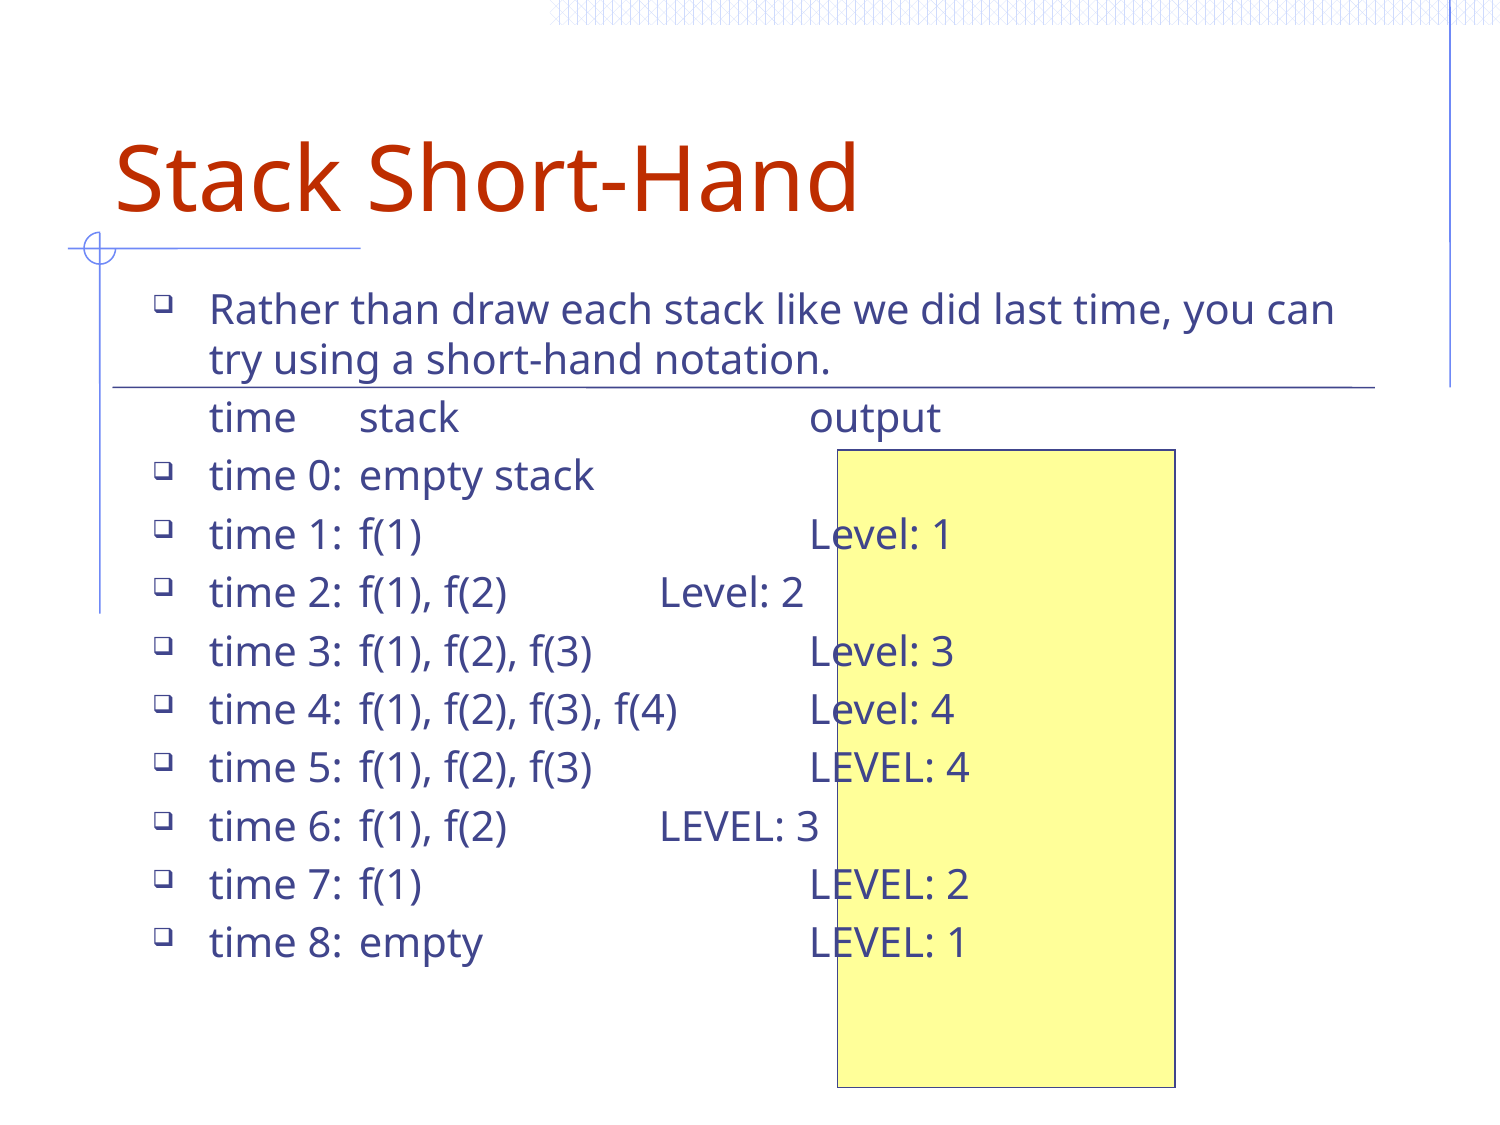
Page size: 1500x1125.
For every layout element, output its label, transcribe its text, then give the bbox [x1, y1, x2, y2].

title Stack Short-Hand [99, 49, 1376, 238]
text_box [837, 988, 1175, 1088]
list Rather than draw each stack like we did last time, you can try using a short-hand notation. time stack output time 0: empty stack time 1: f(1) Level: 1 time 2: f(1), f(2) Level: 2 time 3: f(1), f(2), f(3) Level: 3 time 4: f(1), f(2), f(3), f(4) Level: 4 time 5: f(1), f(2), f(3) LEVEL: 4 time 6: f(1), f(2) LEVEL: 3 time 7: f(1) LEVEL: 2 time 8: empty LEVEL: 1 [137, 274, 1413, 988]
